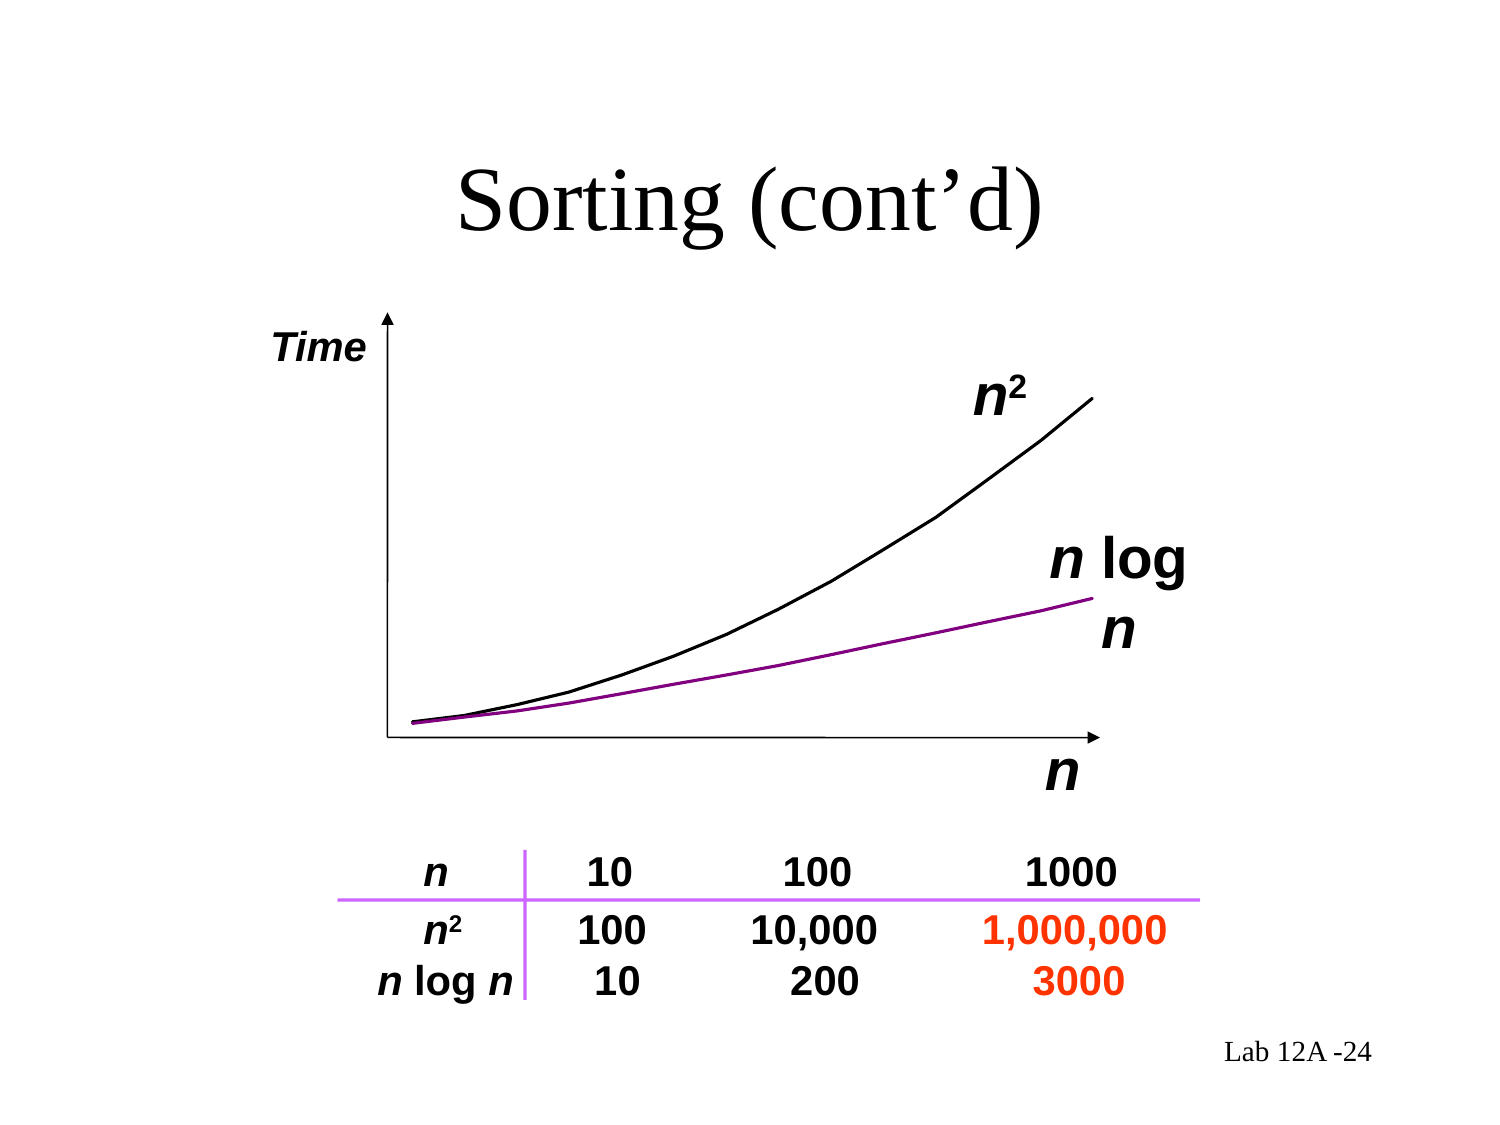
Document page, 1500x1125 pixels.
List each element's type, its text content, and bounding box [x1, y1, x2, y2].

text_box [362, 337, 1143, 752]
slide_number Lab 12A -24 [1074, 1025, 1388, 1100]
text_box Time [237, 312, 400, 378]
title Sorting (cont’d) [112, 99, 1388, 288]
text_box n [987, 760, 1138, 810]
text_box n 10 100 1000 n2 100 10,000 1,000,000 n log n 10 200 3000 [362, 837, 1213, 1011]
text_box n log n [1146, 512, 1213, 668]
